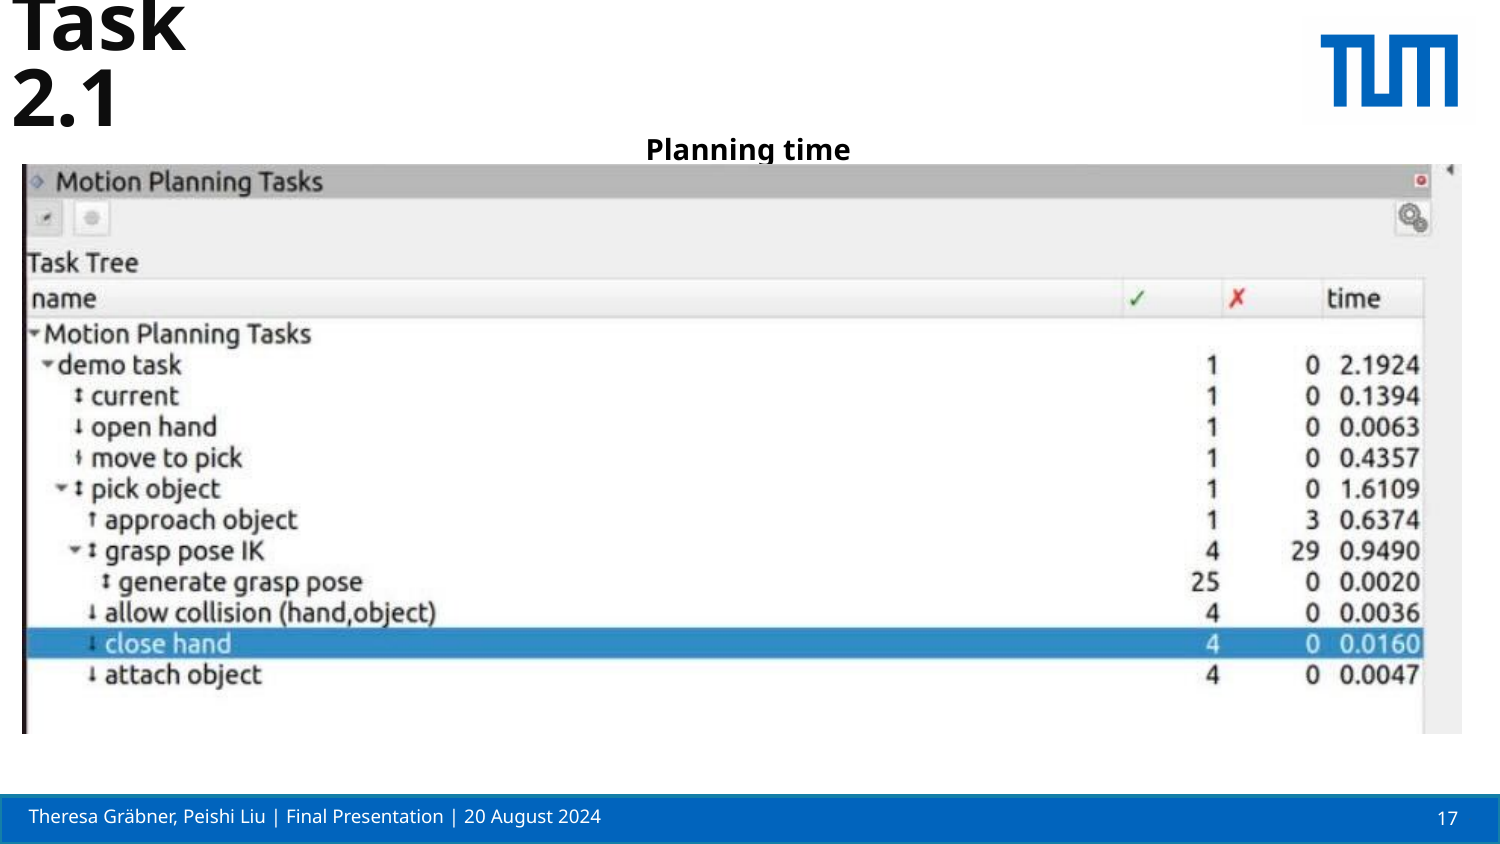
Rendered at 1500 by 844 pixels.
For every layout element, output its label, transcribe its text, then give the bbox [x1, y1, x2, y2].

text_box Planning time [600, 99, 884, 163]
picture [21, 164, 1462, 735]
picture [1302, 15, 1476, 125]
text_box [0, 796, 1500, 844]
text_box Task 2.1 [0, 0, 307, 132]
text_box Theresa Gräbner, Peishi Liu | Final Presentation | 20 August 2024 [13, 793, 1085, 839]
text_box ‹#› [1425, 803, 1487, 836]
